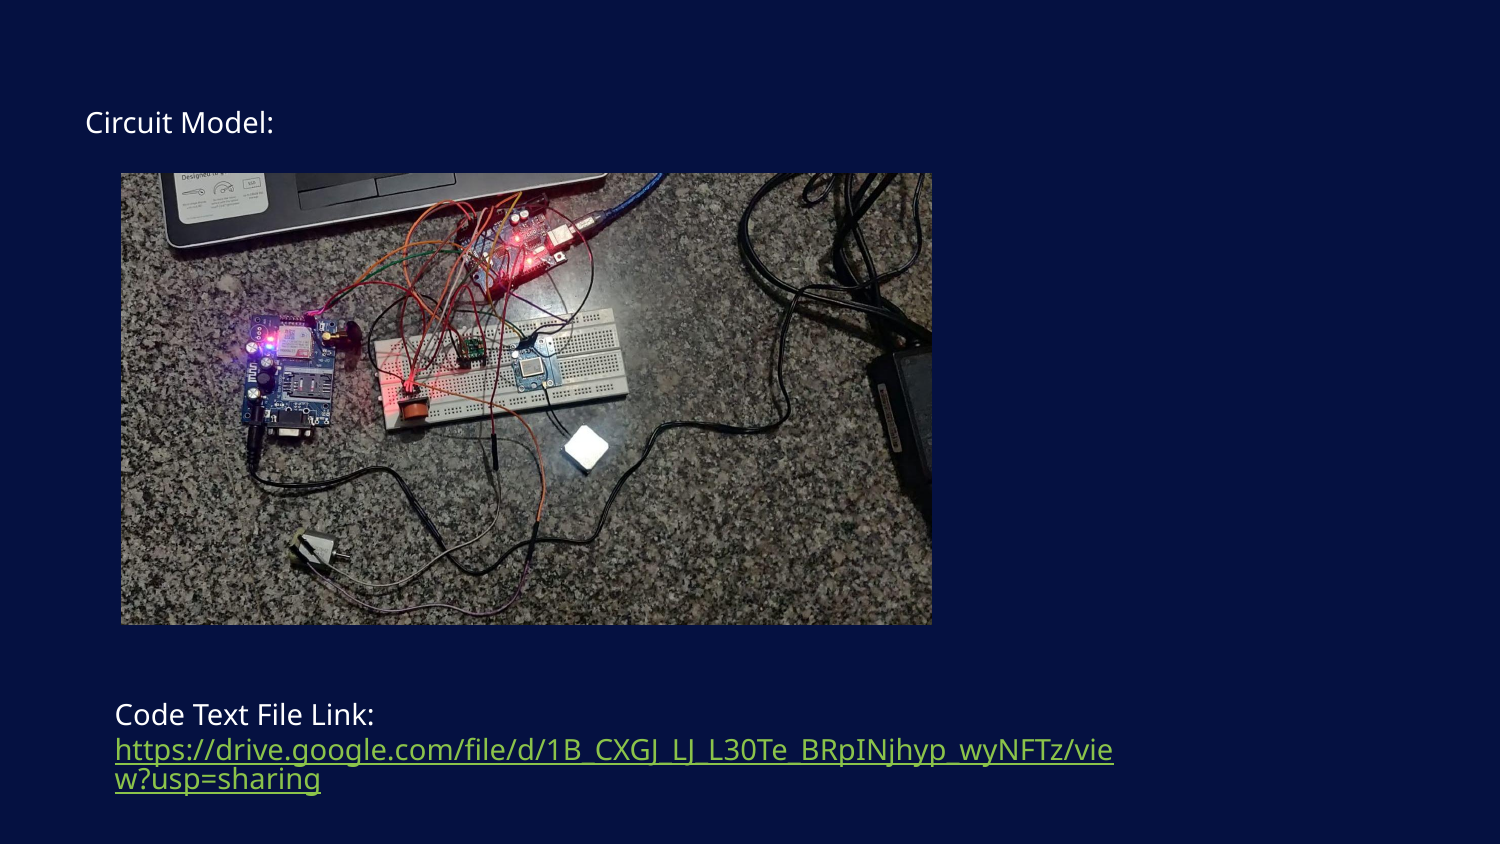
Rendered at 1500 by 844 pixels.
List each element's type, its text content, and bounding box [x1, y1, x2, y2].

text_box Code Text File Link: https://drive.google.com/file/d/1B_CXGJ_LJ_L30Te_BRpINjhyp_wyNFTz/view?usp=sharing [99, 681, 1139, 787]
text_box Circuit Model: [70, 89, 1366, 225]
picture [120, 173, 932, 625]
